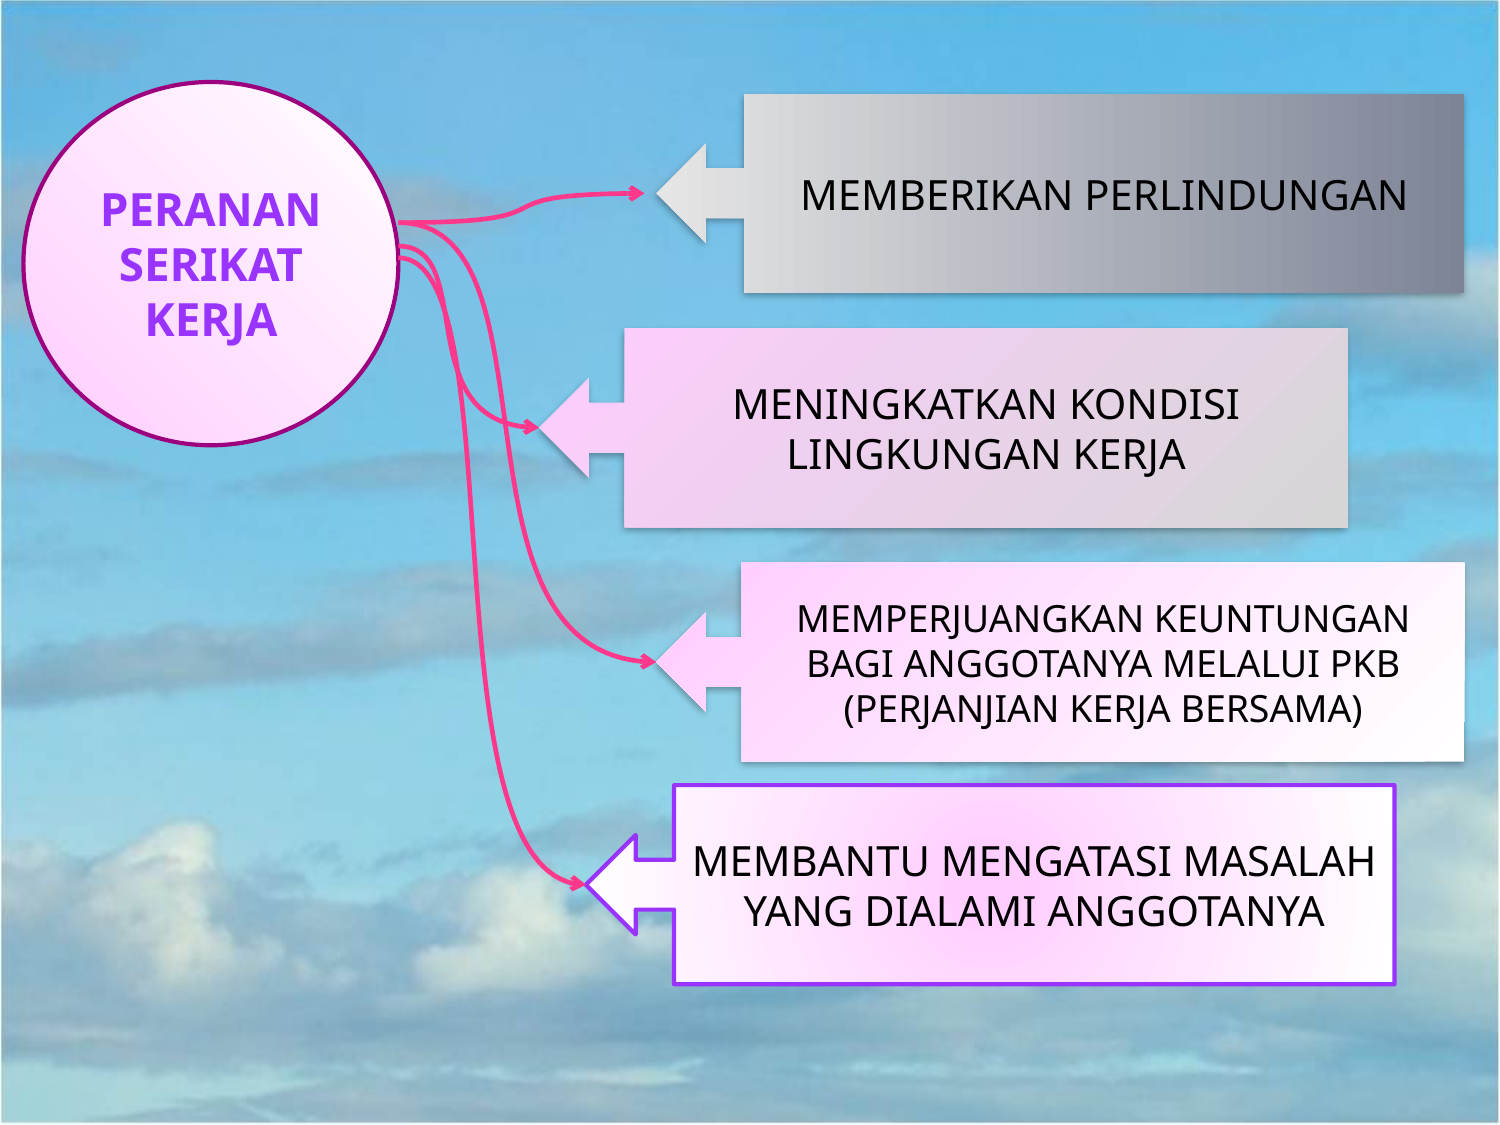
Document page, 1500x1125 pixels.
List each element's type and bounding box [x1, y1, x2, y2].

text_box [398, 193, 657, 885]
picture [0, 0, 1500, 1125]
